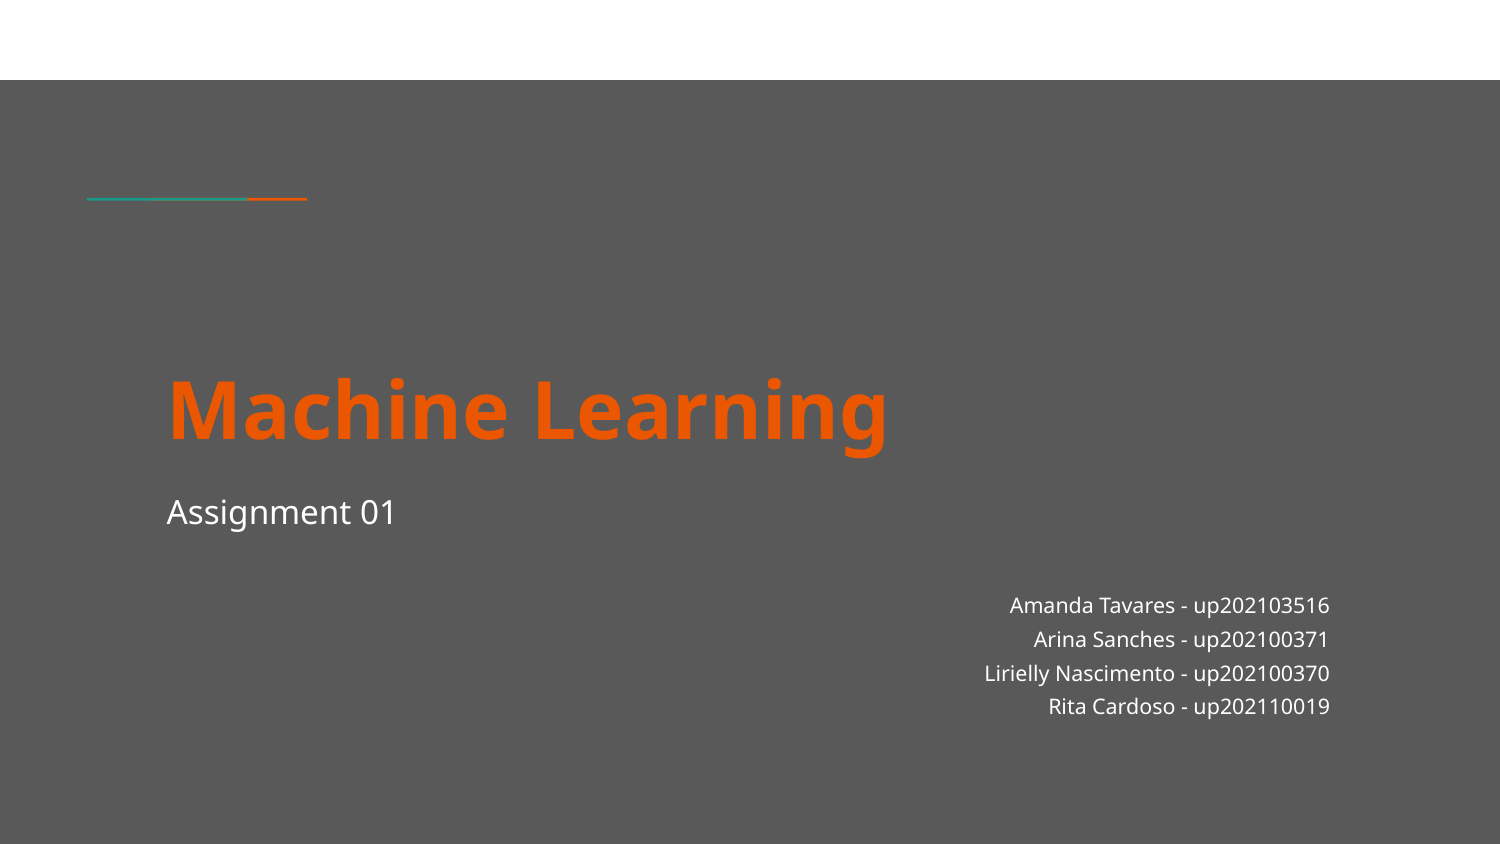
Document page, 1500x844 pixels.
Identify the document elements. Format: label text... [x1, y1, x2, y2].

subtitle Amanda Tavares - up202103516 Arina Sanches - up202100371 Lirielly Nascimento - up202100370 Rita Cardoso - up202110019 [874, 569, 1346, 720]
subtitle Assignment 01 [151, 456, 440, 559]
title Machine Learning [151, 344, 950, 495]
